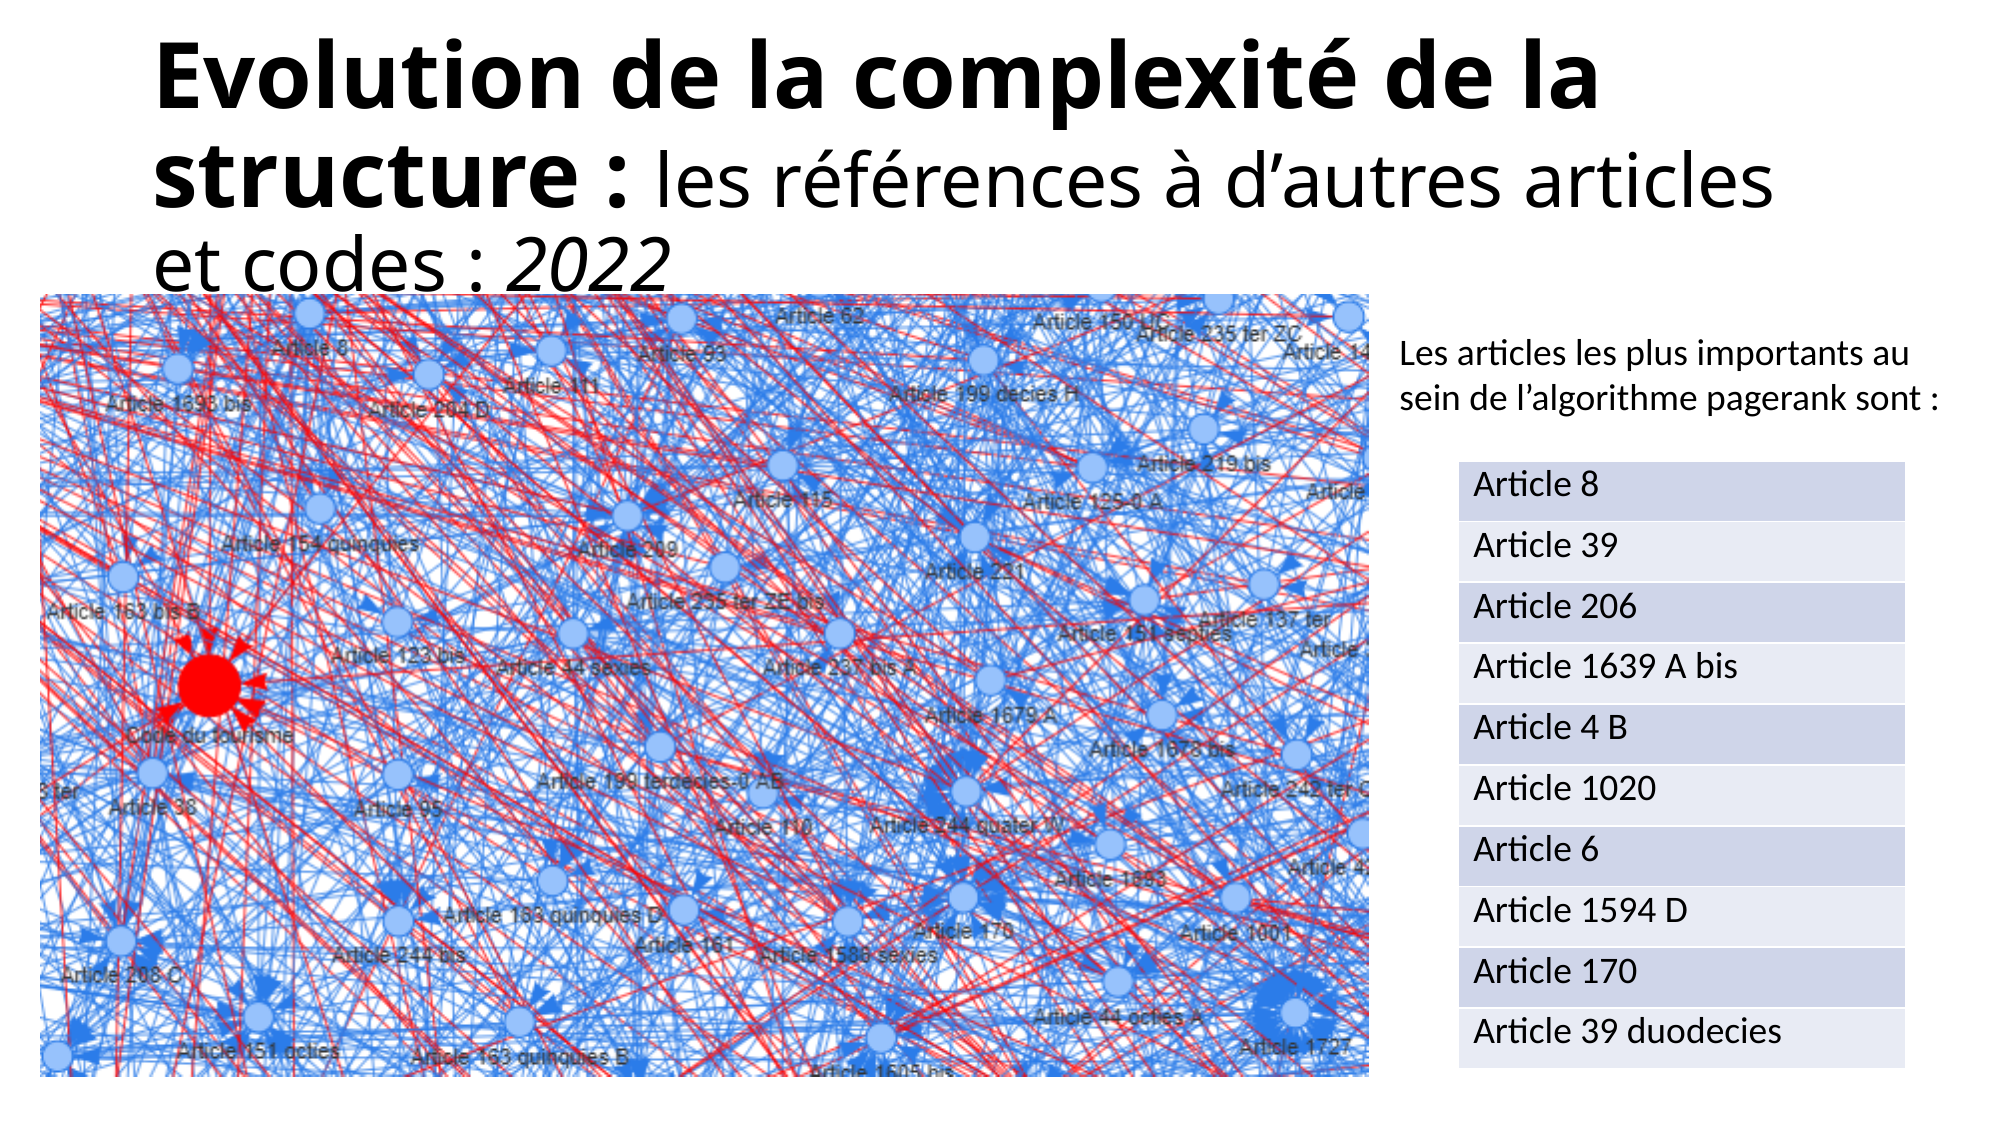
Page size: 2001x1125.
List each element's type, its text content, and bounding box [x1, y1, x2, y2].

picture [40, 294, 1369, 1077]
table_cell Article 170 [1459, 948, 1905, 1007]
table_cell Article 206 [1459, 583, 1905, 642]
table_cell Article 1639 A bis [1459, 644, 1905, 703]
table_header Article 8 [1459, 462, 1905, 521]
table_cell Article 4 B [1459, 705, 1905, 764]
table_cell Article 39 duodecies [1459, 1009, 1905, 1068]
table_cell Article 1594 D [1459, 887, 1905, 946]
table_cell Article 39 [1459, 522, 1905, 581]
table_cell Article 6 [1459, 827, 1905, 886]
text_box Les articles les plus importants au sein de l’algorithme pagerank sont : [1384, 320, 1980, 426]
table_cell Article 1020 [1459, 766, 1905, 825]
title Evolution de la complexité de la structure : les références à d’autres articles et codes : 2022 [137, 59, 1863, 278]
